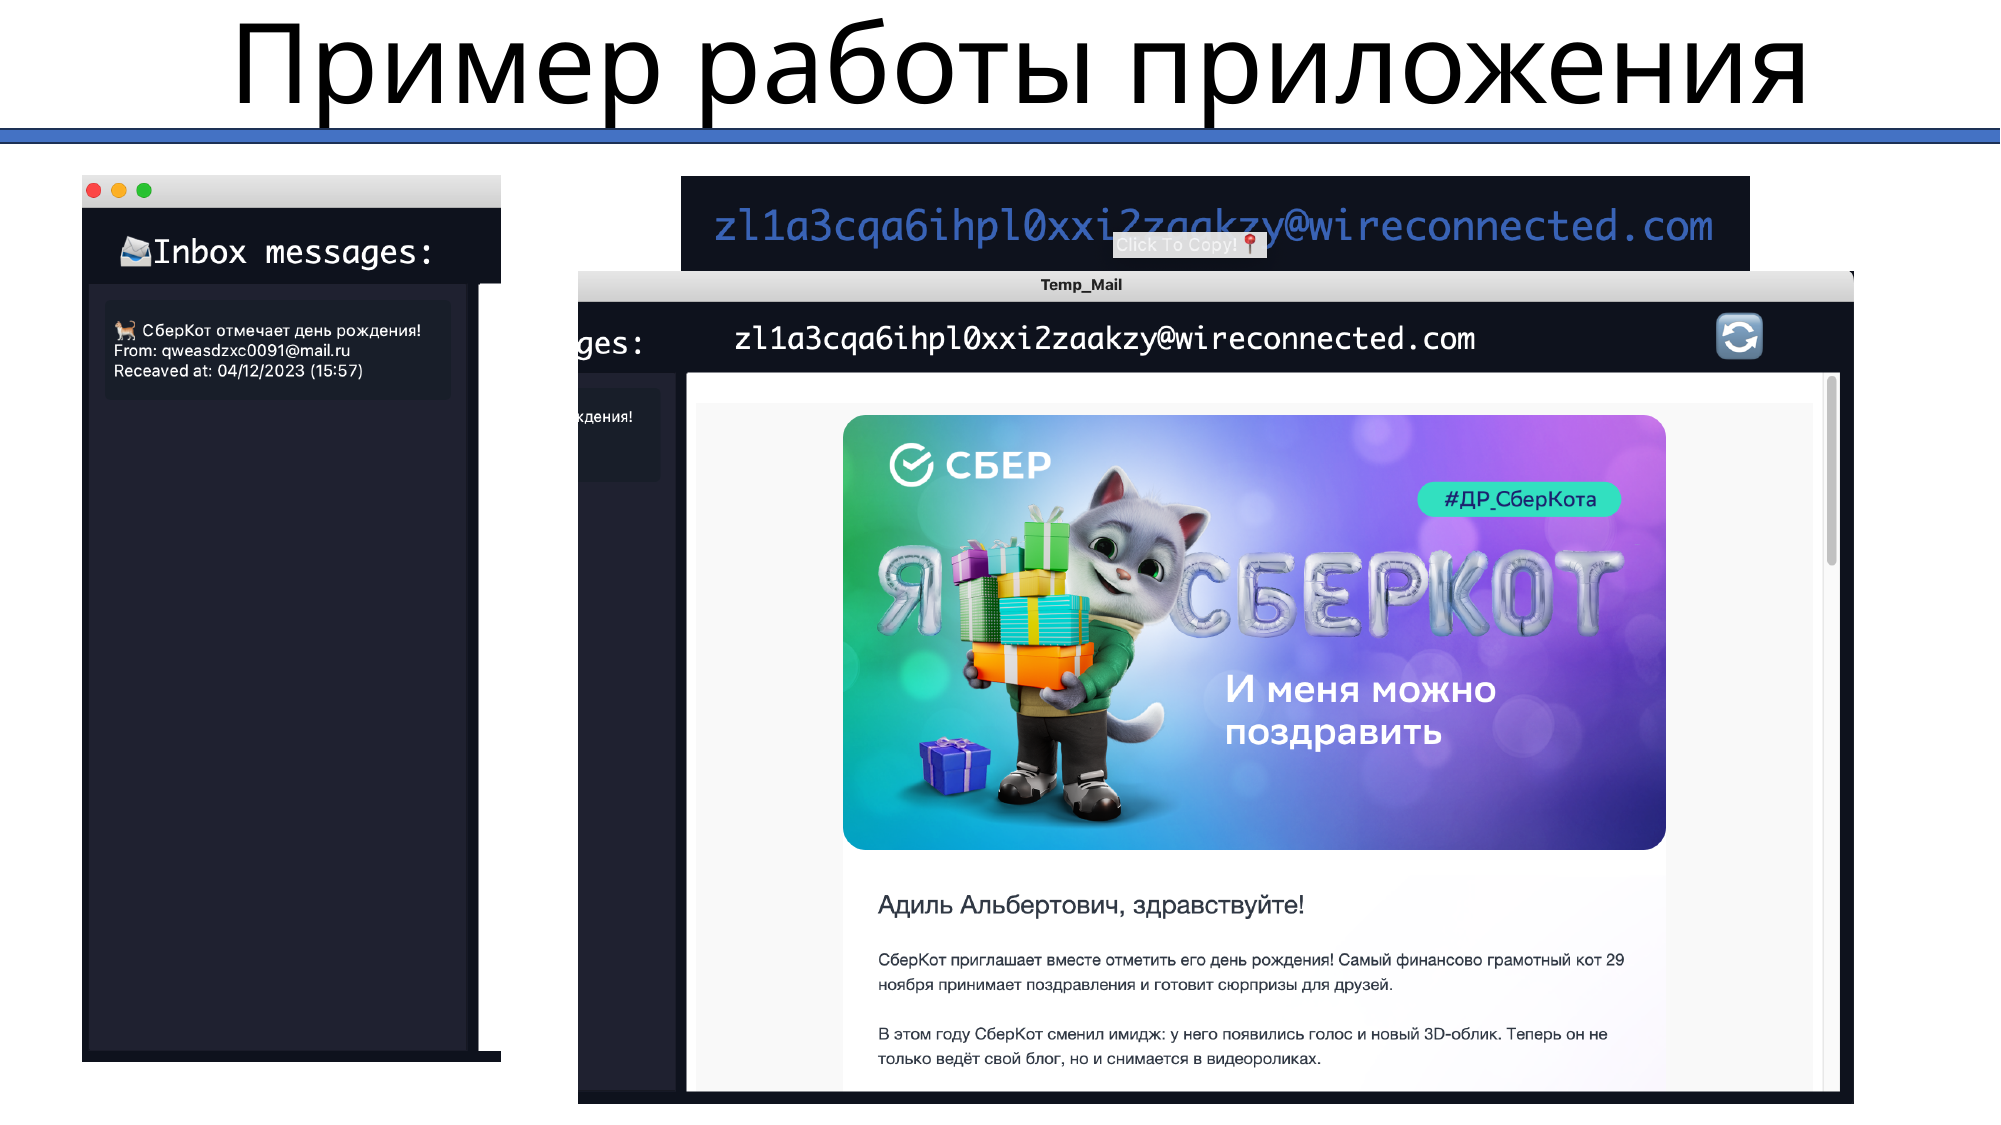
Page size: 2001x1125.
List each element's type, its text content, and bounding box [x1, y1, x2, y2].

picture [82, 175, 501, 1063]
text_box [0, 128, 2000, 144]
title Пример работы приложения [56, 0, 1988, 128]
picture [578, 176, 1854, 1104]
